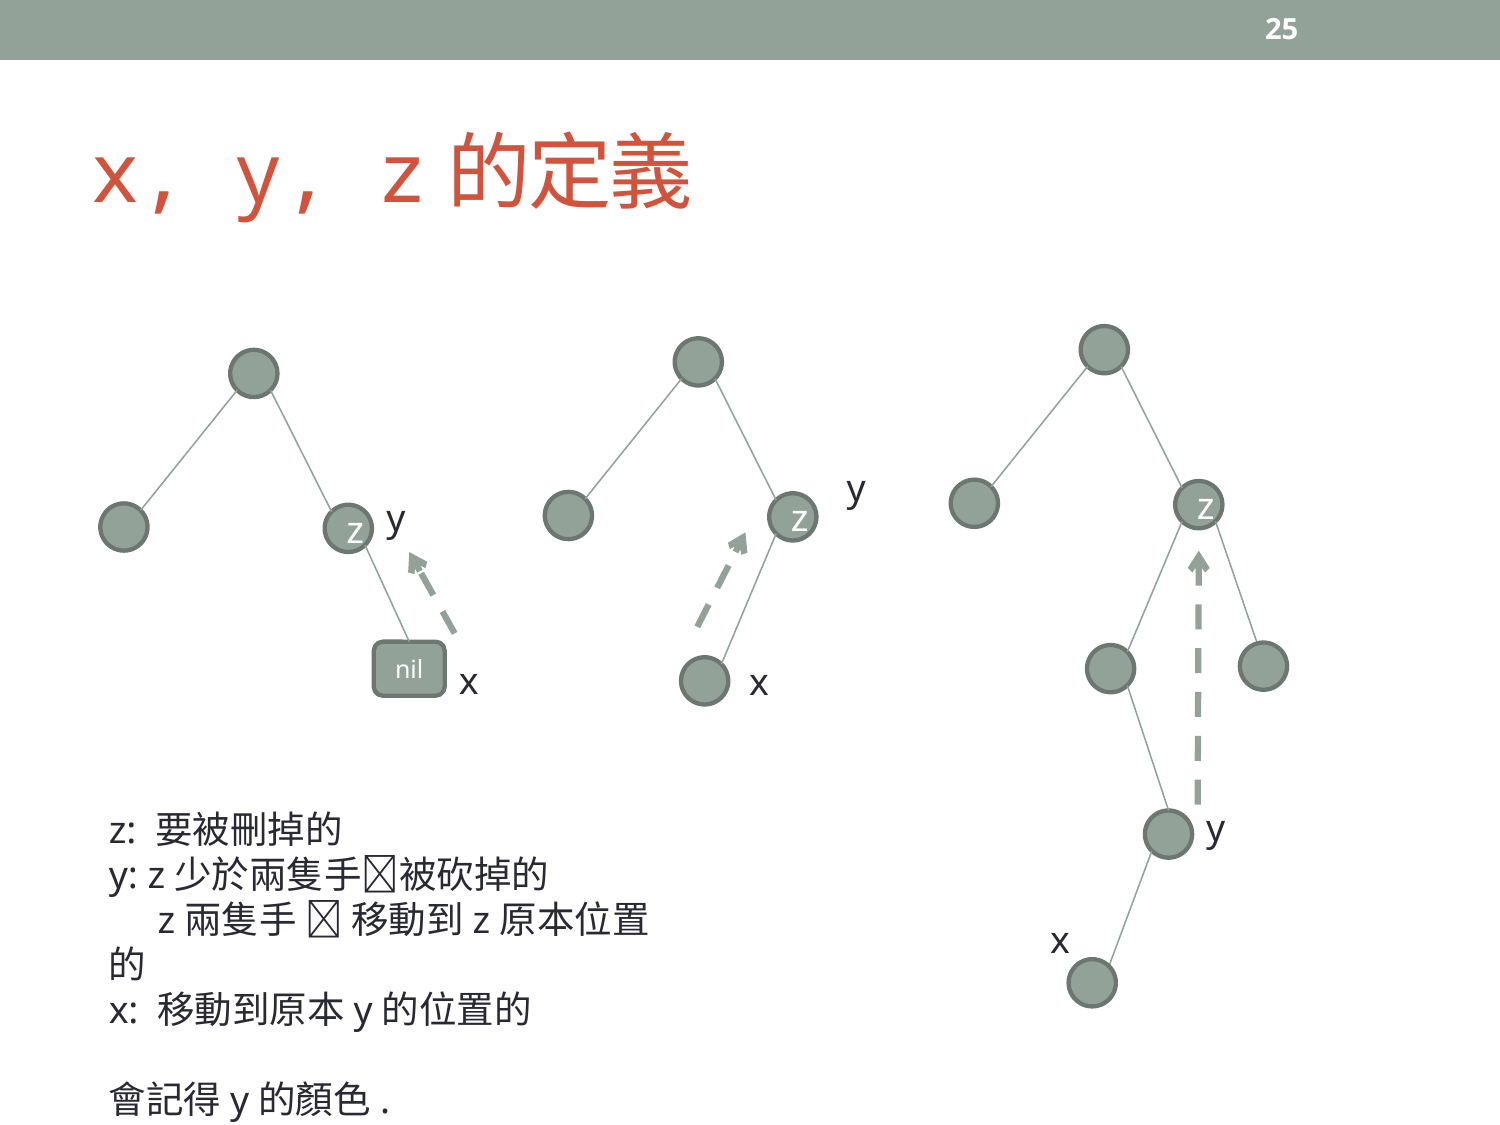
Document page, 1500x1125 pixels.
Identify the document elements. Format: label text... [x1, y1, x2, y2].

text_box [140, 389, 238, 511]
text_box x [1035, 908, 1085, 969]
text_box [1108, 850, 1153, 967]
text_box x [444, 649, 494, 710]
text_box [990, 366, 1088, 487]
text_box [721, 533, 777, 665]
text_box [1120, 366, 1183, 489]
text_box nil [371, 642, 447, 698]
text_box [408, 551, 455, 634]
text_box [948, 477, 1001, 530]
text_box [672, 336, 725, 388]
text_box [1215, 521, 1259, 646]
slide_number 25 [1250, 3, 1425, 57]
text_box [228, 347, 280, 400]
title x, y, z的定義 [75, 87, 1425, 250]
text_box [1127, 685, 1169, 811]
text_box y [831, 456, 881, 516]
text_box z [1173, 478, 1225, 531]
text_box x [734, 670, 784, 711]
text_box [1127, 521, 1183, 653]
text_box [1078, 323, 1131, 376]
text_box z [767, 491, 819, 543]
text_box z: 要被刪掉的 y: z少於兩隻手被砍掉的 z兩隻手  移動到z原本位置的 x: 移動到原本y的位置的 會記得y的顏色. [93, 798, 668, 1125]
text_box [678, 655, 731, 707]
text_box [542, 489, 595, 542]
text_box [364, 544, 410, 642]
text_box y [1191, 796, 1240, 857]
text_box [1084, 642, 1137, 695]
text_box y [371, 486, 421, 547]
text_box [1142, 810, 1195, 860]
text_box [1066, 957, 1118, 1009]
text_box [696, 532, 746, 628]
text_box [1237, 640, 1290, 692]
text_box [98, 501, 150, 553]
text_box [584, 378, 682, 500]
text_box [714, 378, 777, 501]
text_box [270, 389, 332, 512]
text_box z [322, 502, 371, 555]
